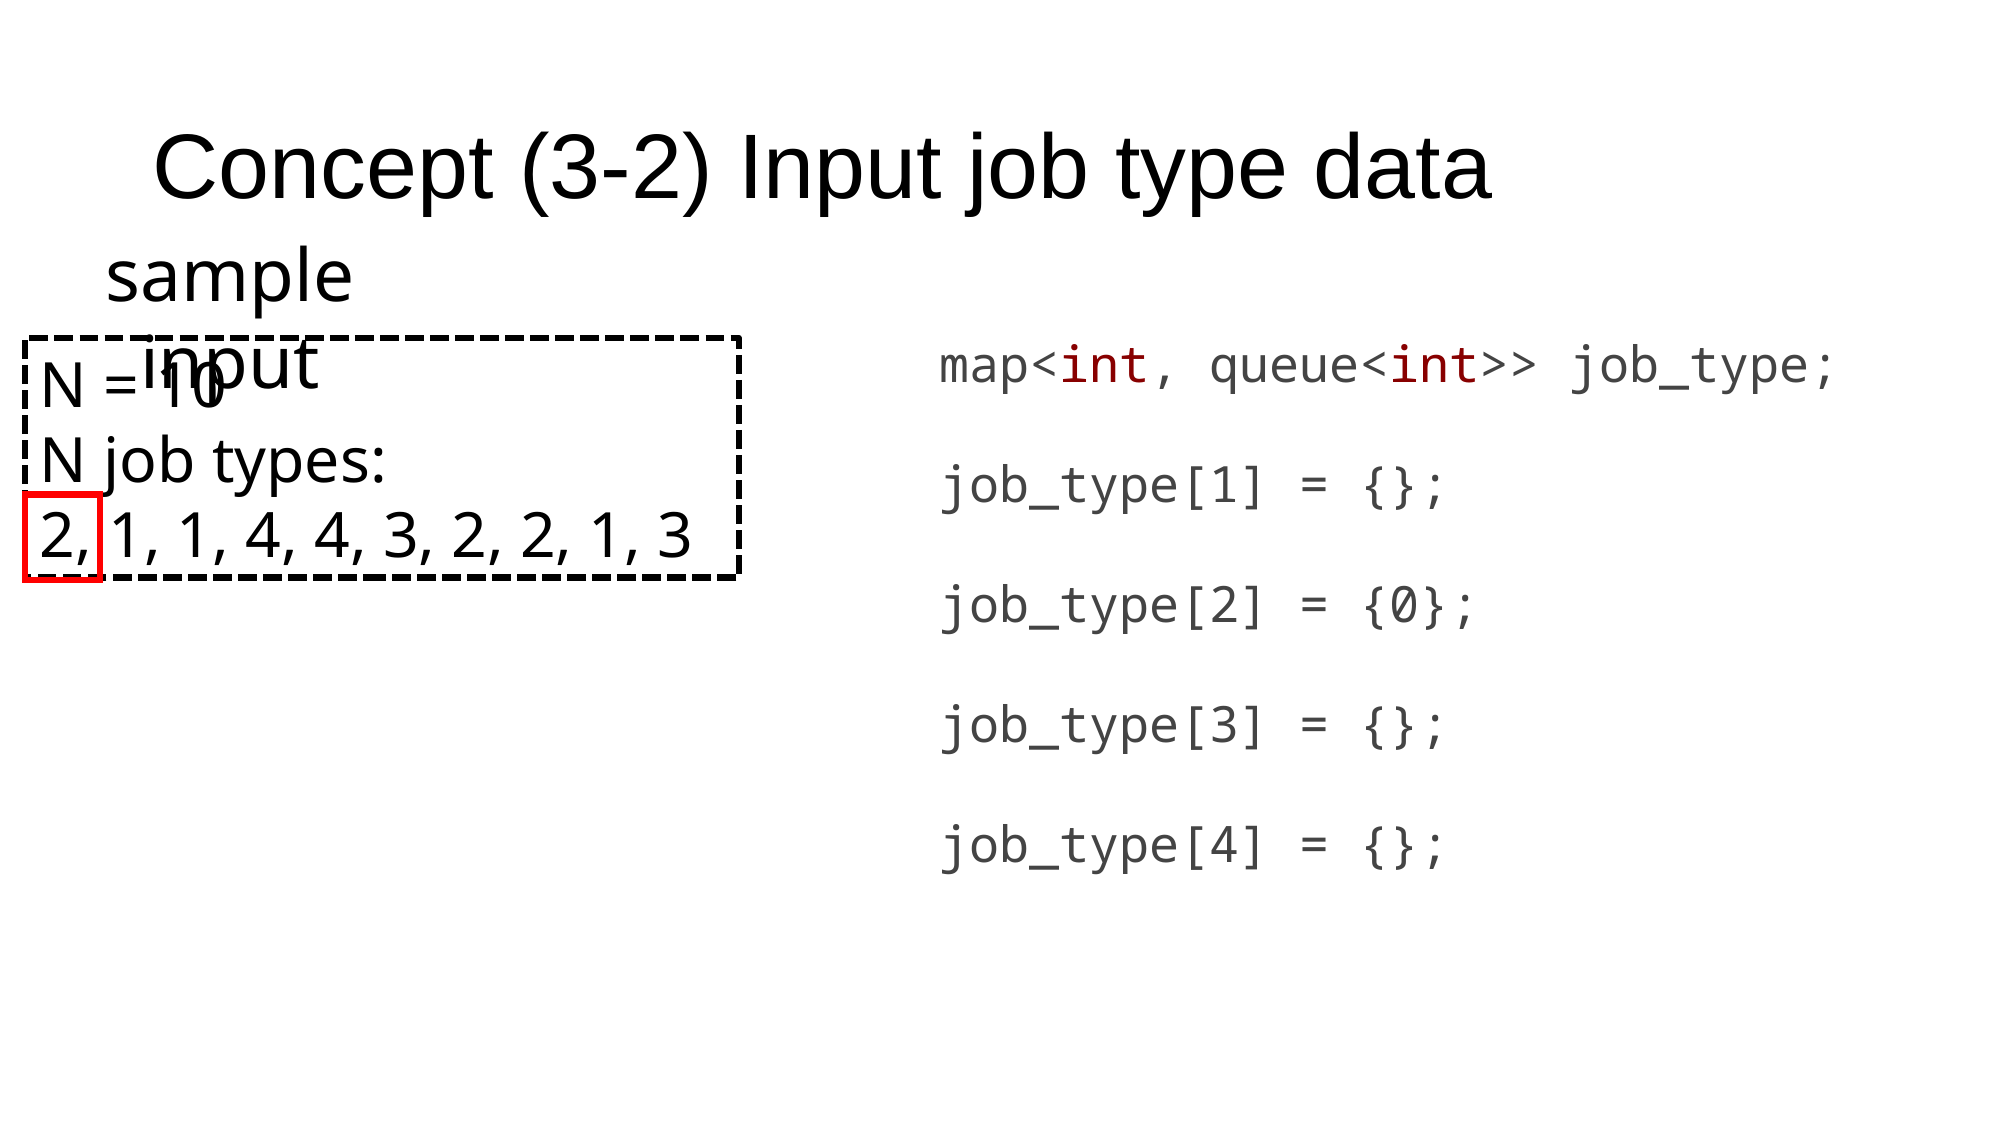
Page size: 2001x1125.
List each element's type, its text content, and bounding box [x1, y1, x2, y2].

title Concept (3-2) Input job type data [137, 59, 1863, 278]
text_box map<int, queue<int>> job_type; job_type[1] = {}; job_type[2] = {0}; job_type[3] = {}; job_type[4] = {}; [924, 324, 1855, 880]
text_box N = 10 N job types: 2, 1, 1, 4, 4, 3, 2, 2, 1, 3 [24, 338, 739, 578]
text_box [24, 493, 101, 581]
text_box sample input [0, 221, 461, 411]
